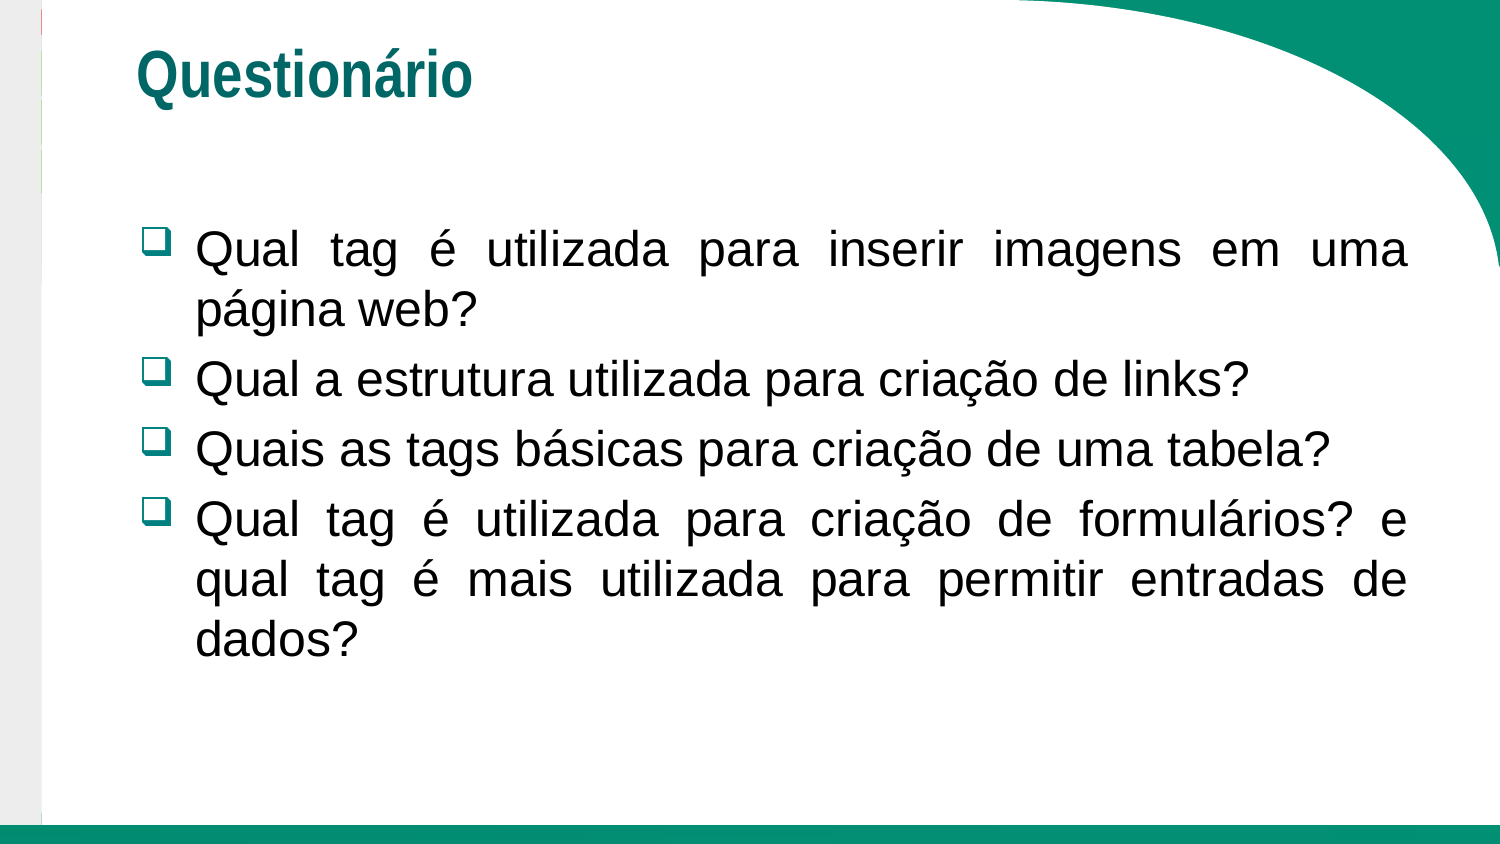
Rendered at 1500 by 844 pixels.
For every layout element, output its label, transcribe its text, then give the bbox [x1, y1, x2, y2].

list Qual tag é utilizada para inserir imagens em uma página web? Qual a estrutura utilizada para criação de links? Quais as tags básicas para criação de uma tabela? Qual tag é utilizada para criação de formulários? e qual tag é mais utilizada para permitir entradas de dados? [124, 209, 1424, 779]
title Questionário [122, 23, 1317, 164]
picture [0, 0, 1500, 844]
picture [1040, 0, 1500, 266]
